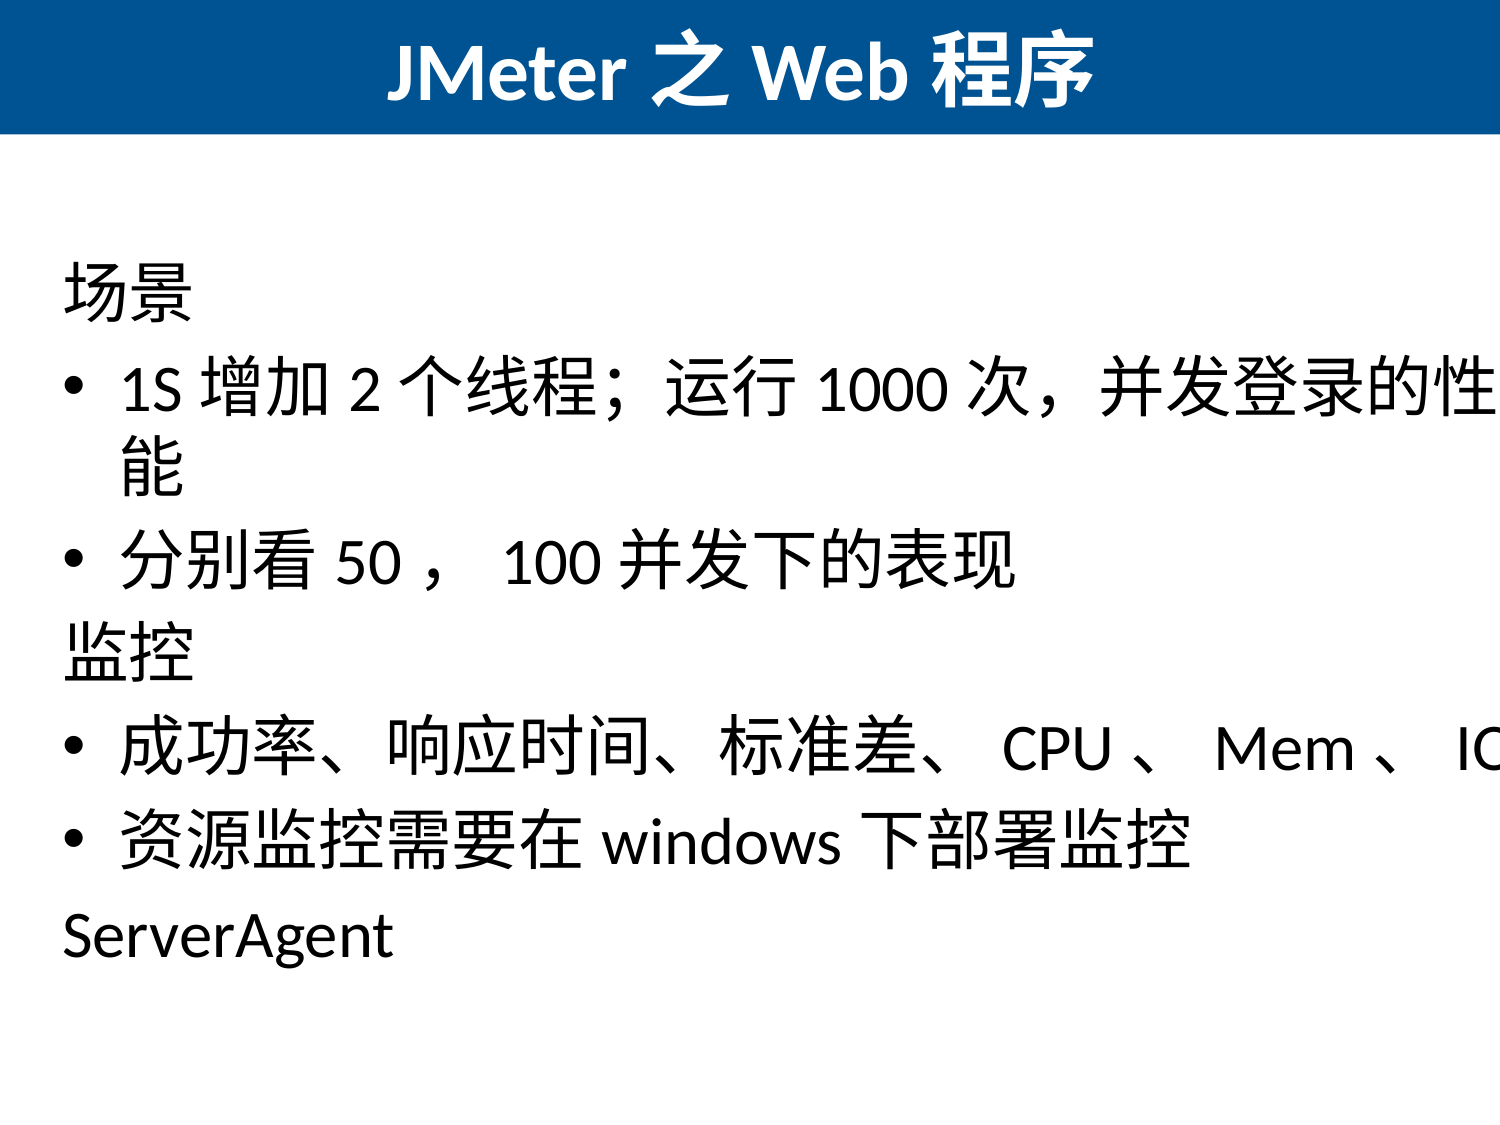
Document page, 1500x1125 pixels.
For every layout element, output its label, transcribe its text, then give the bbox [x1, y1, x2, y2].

list 场景 1S增加2个线程；运行1000次，并发登录的性能 分别看50，100并发下的表现 监控 成功率、响应时间、标准差、CPU、Mem、IO 资源监控需要在windows下部署监控 ServerAgent [47, 243, 1500, 986]
title JMeter之Web程序 [2, 0, 1483, 135]
